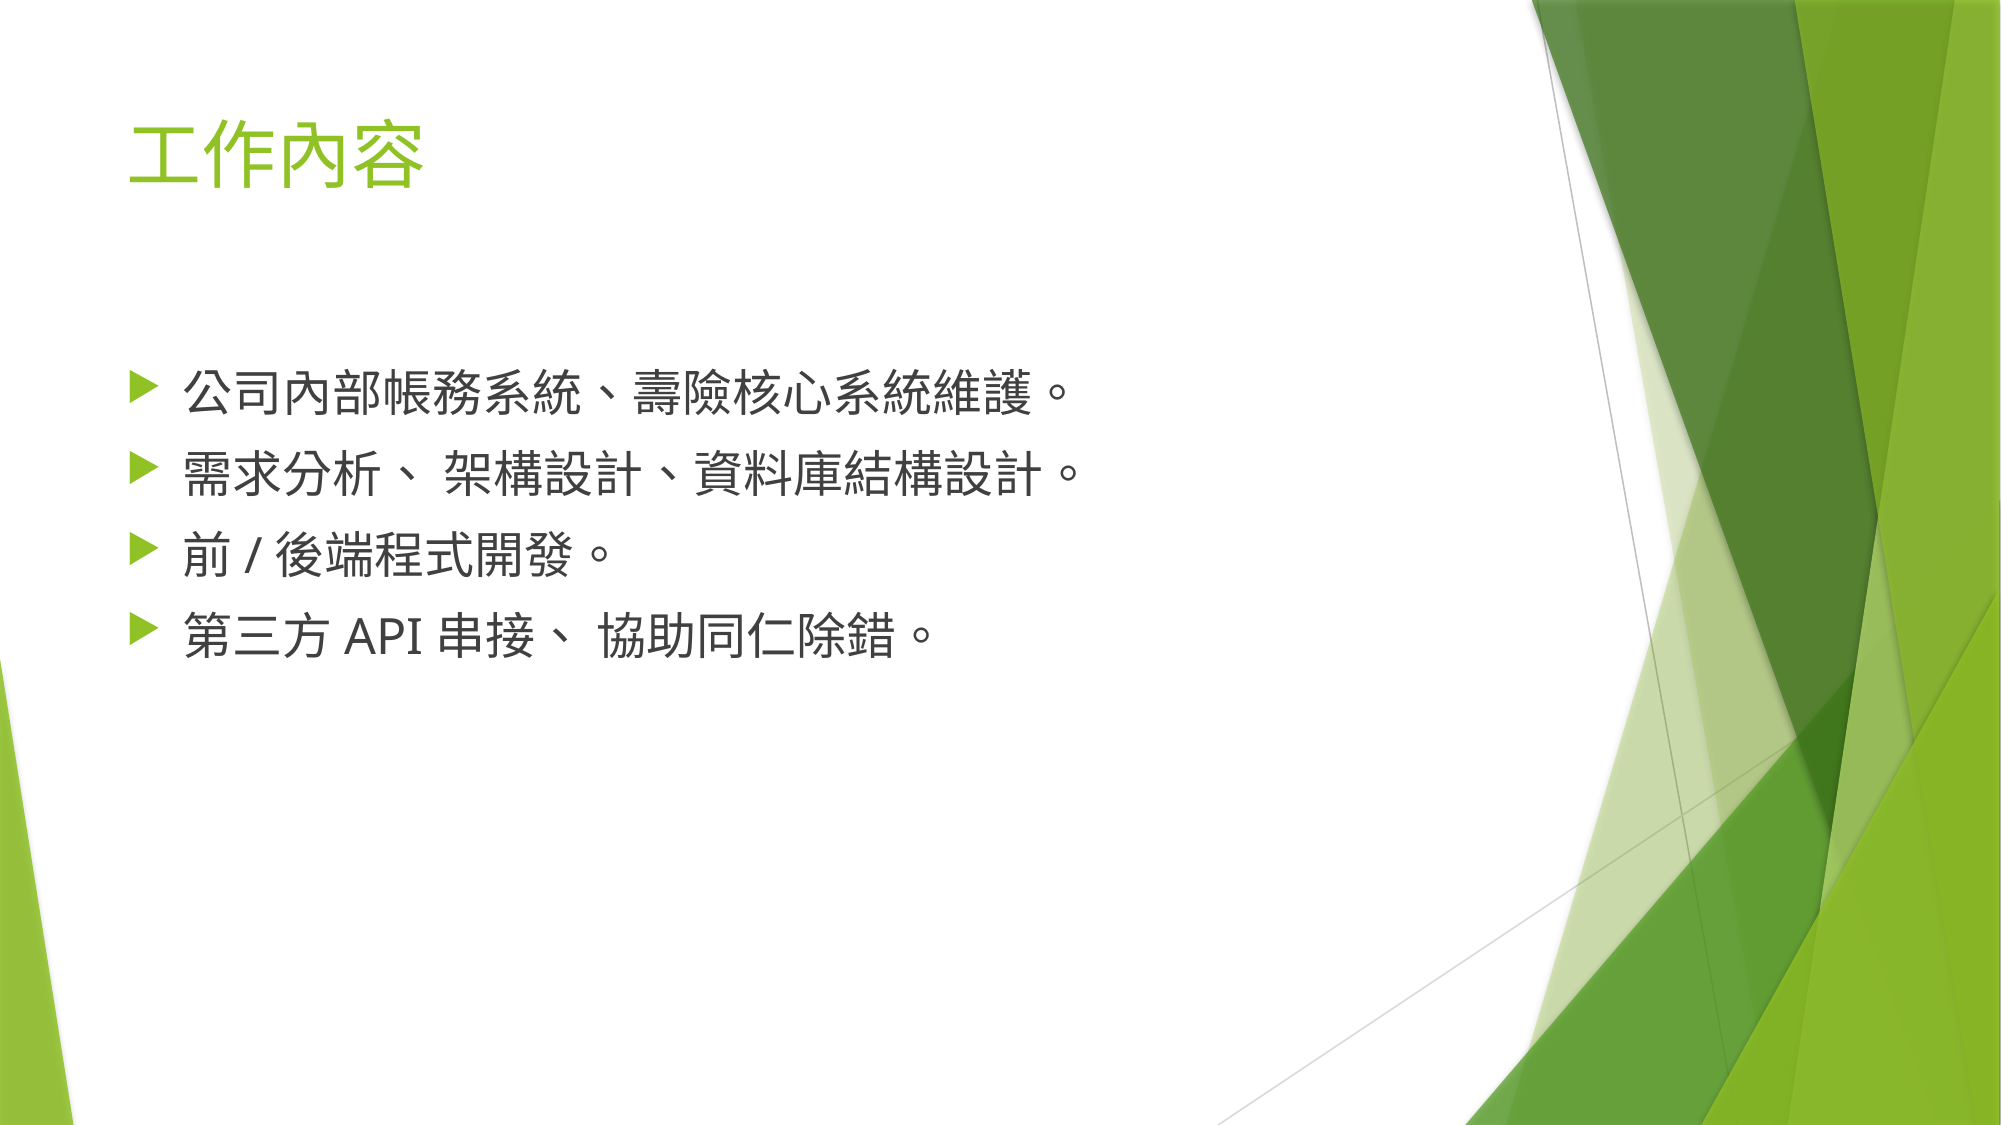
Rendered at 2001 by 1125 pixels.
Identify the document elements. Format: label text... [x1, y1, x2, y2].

list 公司內部帳務系統、壽險核心系統維護。 需求分析、 架構設計、資料庫結構設計。 前/後端程式開發。 第三方API串接、 協助同仁除錯。 [111, 354, 1522, 992]
title 工作內容 [111, 99, 1522, 317]
